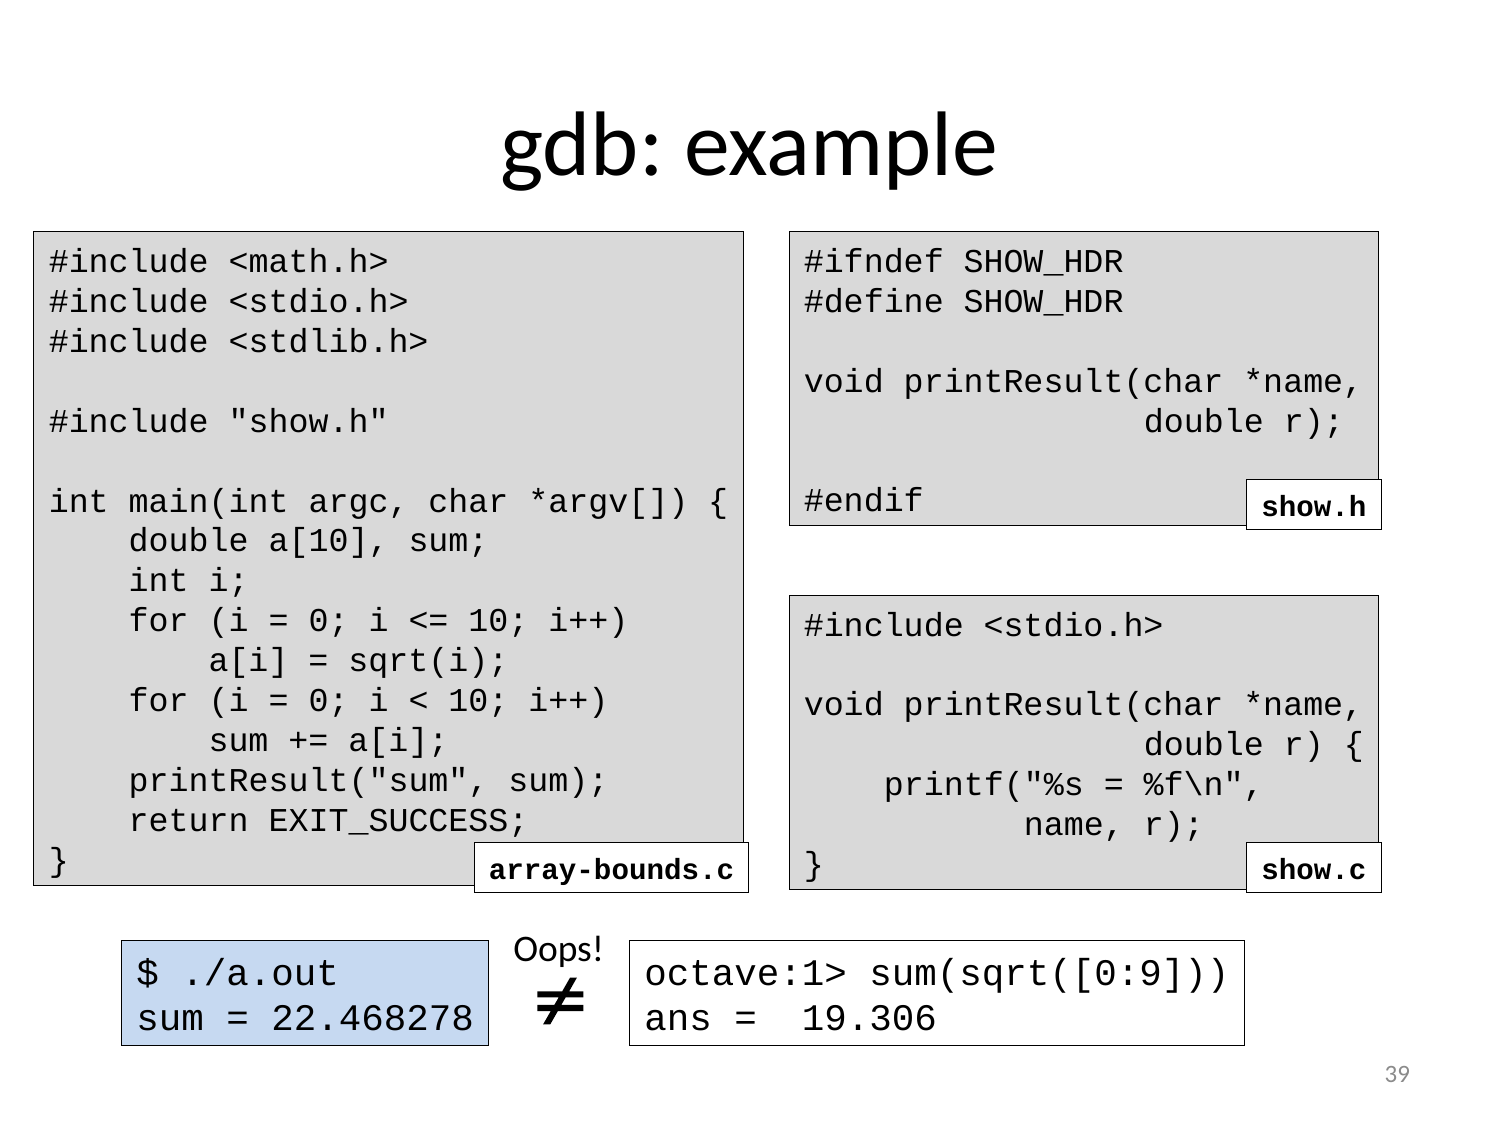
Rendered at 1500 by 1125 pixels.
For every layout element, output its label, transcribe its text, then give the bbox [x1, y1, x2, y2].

slide_number 39 [1074, 1042, 1425, 1103]
text_box #include <math.h> #include <stdio.h> #include <stdlib.h> #include "show.h" int main(int argc, char *argv[]) { double a[10], sum; int i; for (i = 0; i <= 10; i++) a[i] = sqrt(i); for (i = 0; i < 10; i++) sum += a[i]; printResult("sum", sum); return EXIT_SUCCESS; } [33, 231, 744, 886]
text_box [785, 231, 1383, 531]
text_box array-bounds.c [474, 842, 749, 893]
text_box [785, 595, 1383, 894]
text_box $ ./a.out sum = 22.468278 [121, 940, 489, 1046]
title gdb: example [75, 45, 1425, 233]
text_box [497, 916, 1247, 1047]
